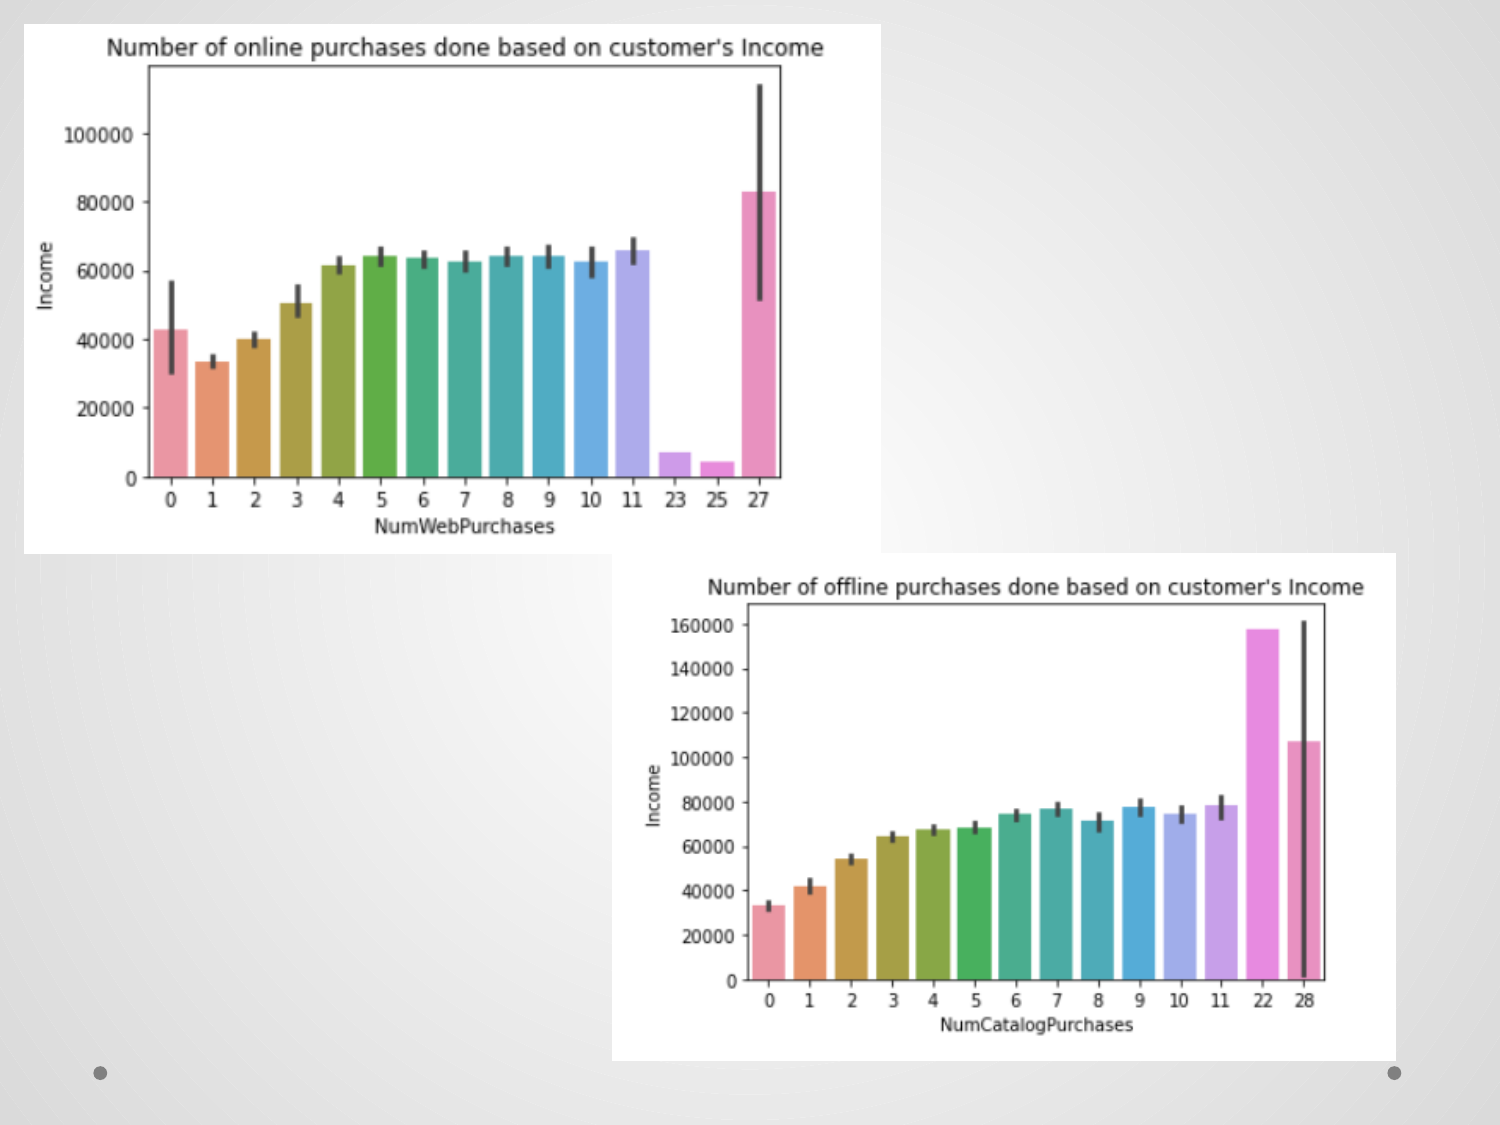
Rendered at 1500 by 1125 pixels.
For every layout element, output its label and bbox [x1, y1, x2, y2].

picture [24, 24, 1396, 1061]
